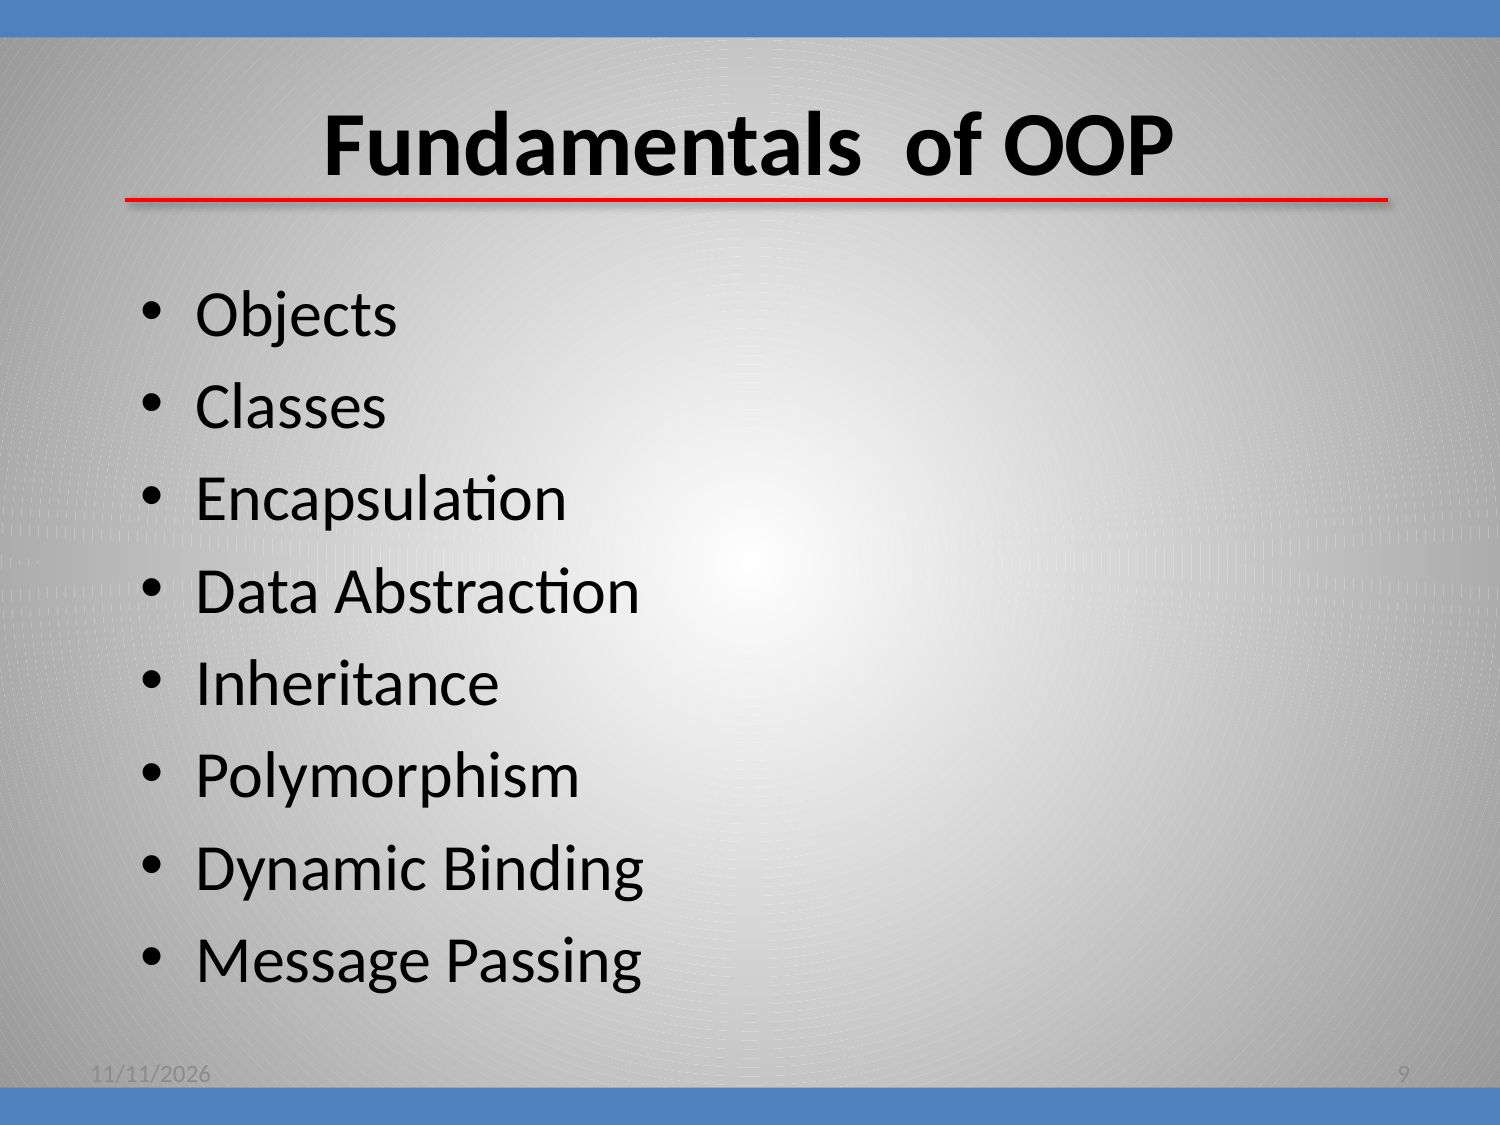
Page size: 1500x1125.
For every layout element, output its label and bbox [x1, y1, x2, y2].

text_box [0, 0, 1500, 1125]
